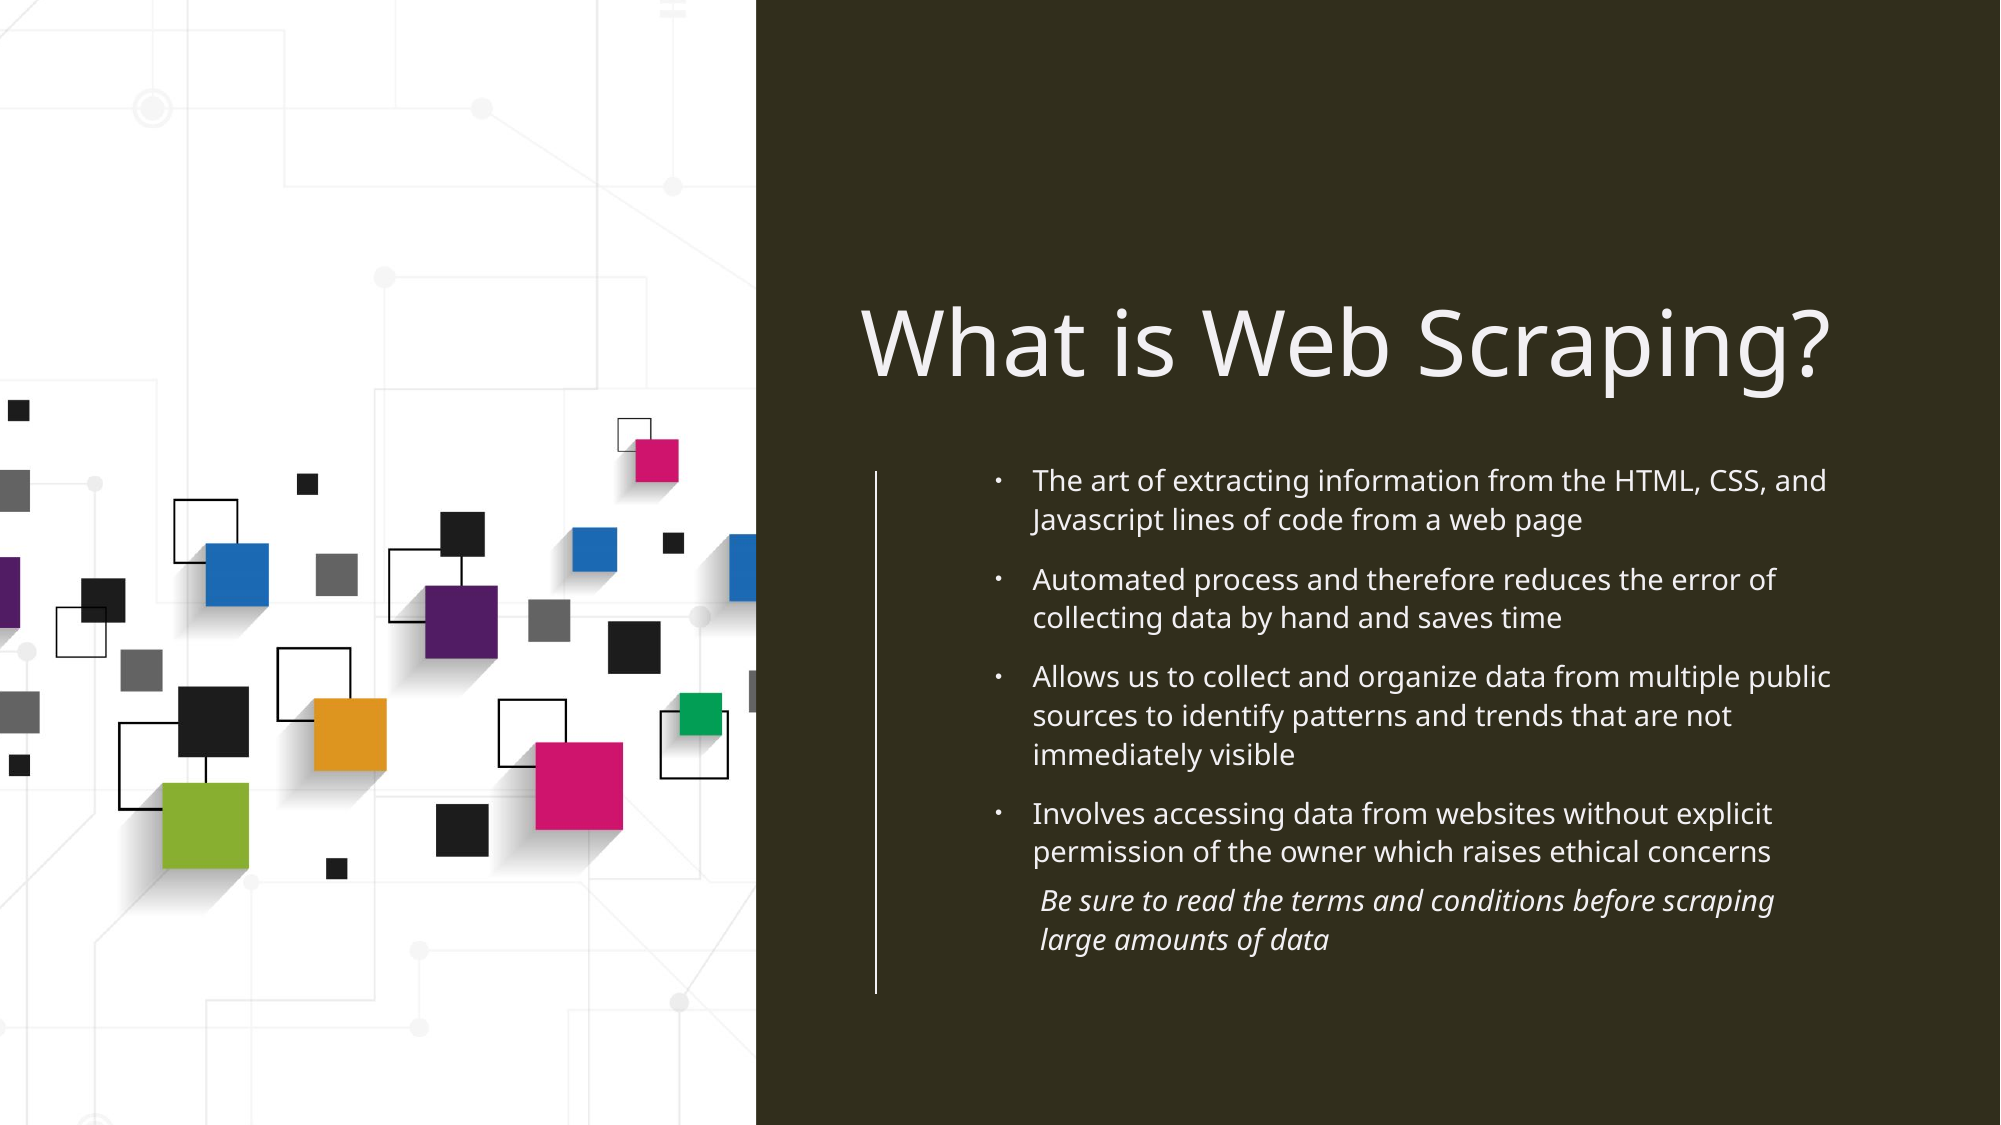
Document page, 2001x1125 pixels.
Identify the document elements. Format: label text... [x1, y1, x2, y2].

picture [0, 0, 757, 1125]
title What is Web Scraping? [845, 146, 1850, 403]
list The art of extracting information from the HTML, CSS, and Javascript lines of code from a web page Automated process and therefore reduces the error of collecting data by hand and saves time Allows us to collect and organize data from multiple public sources to identify patterns and trends that are not immediately visible Involves accessing data from websites without explicit permission of the owner which raises ethical concerns Be sure to read the terms and conditions before scraping large amounts of data [980, 451, 1850, 1025]
text_box [757, 0, 2000, 1125]
